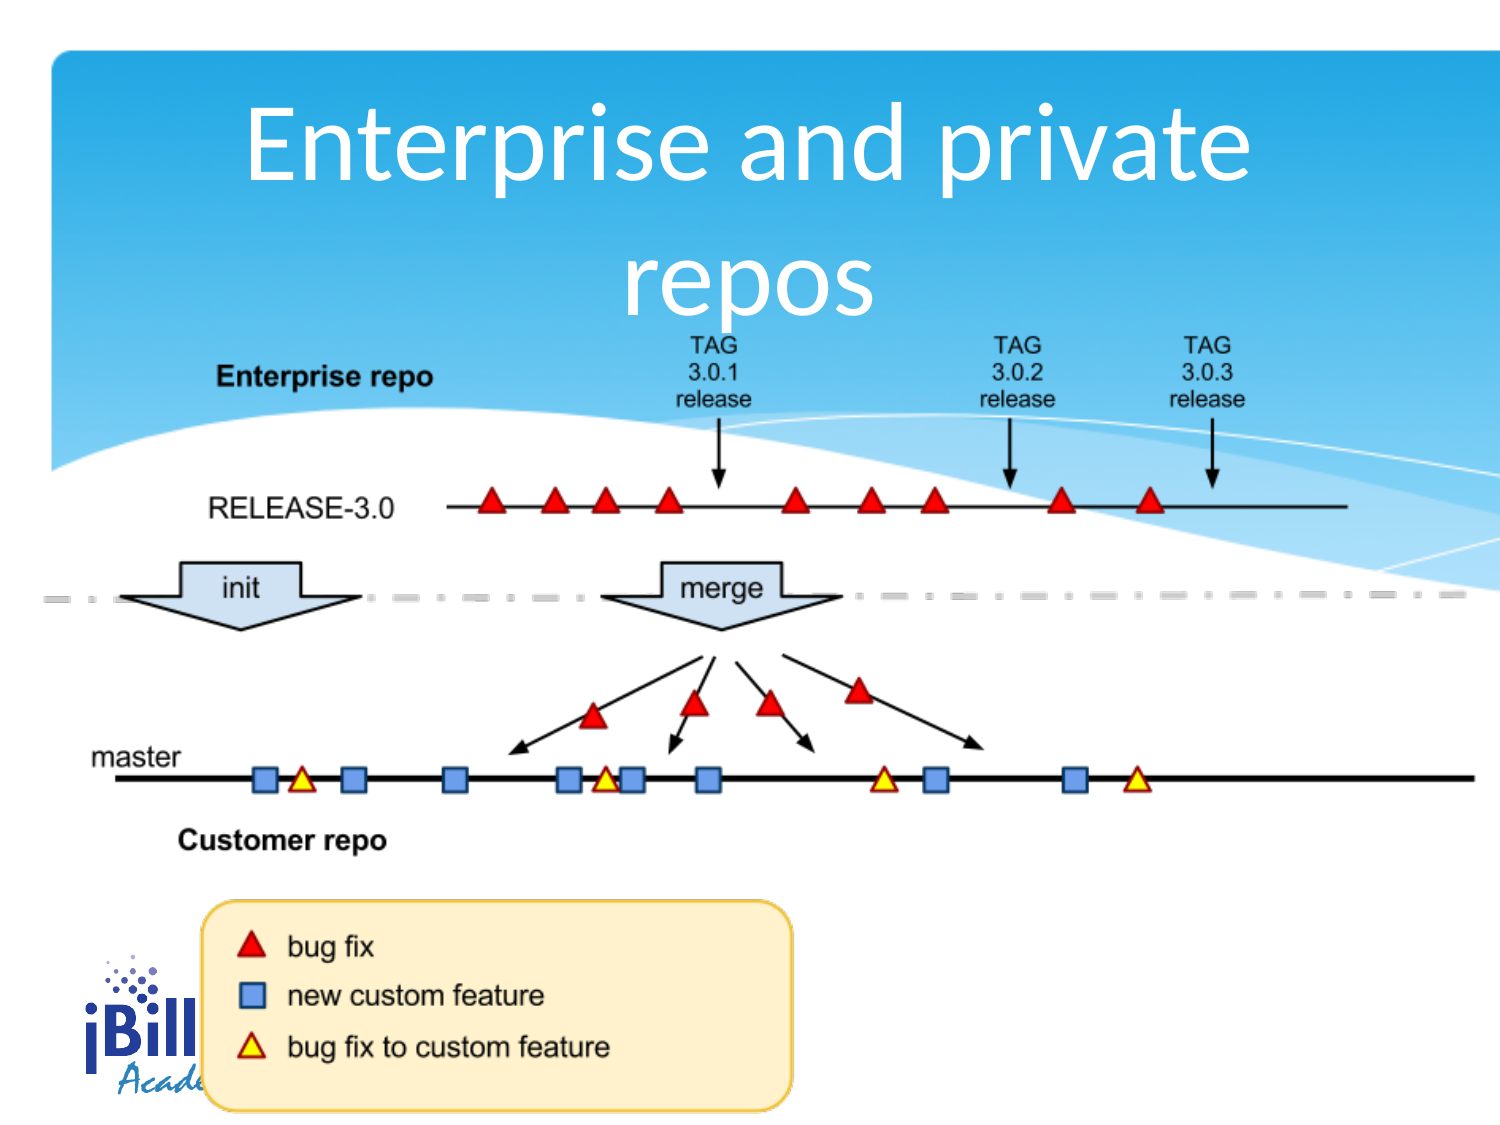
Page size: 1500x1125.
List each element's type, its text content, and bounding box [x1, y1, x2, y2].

text_box Enterprise and private repos [144, 60, 1354, 291]
picture [0, 0, 1500, 1125]
